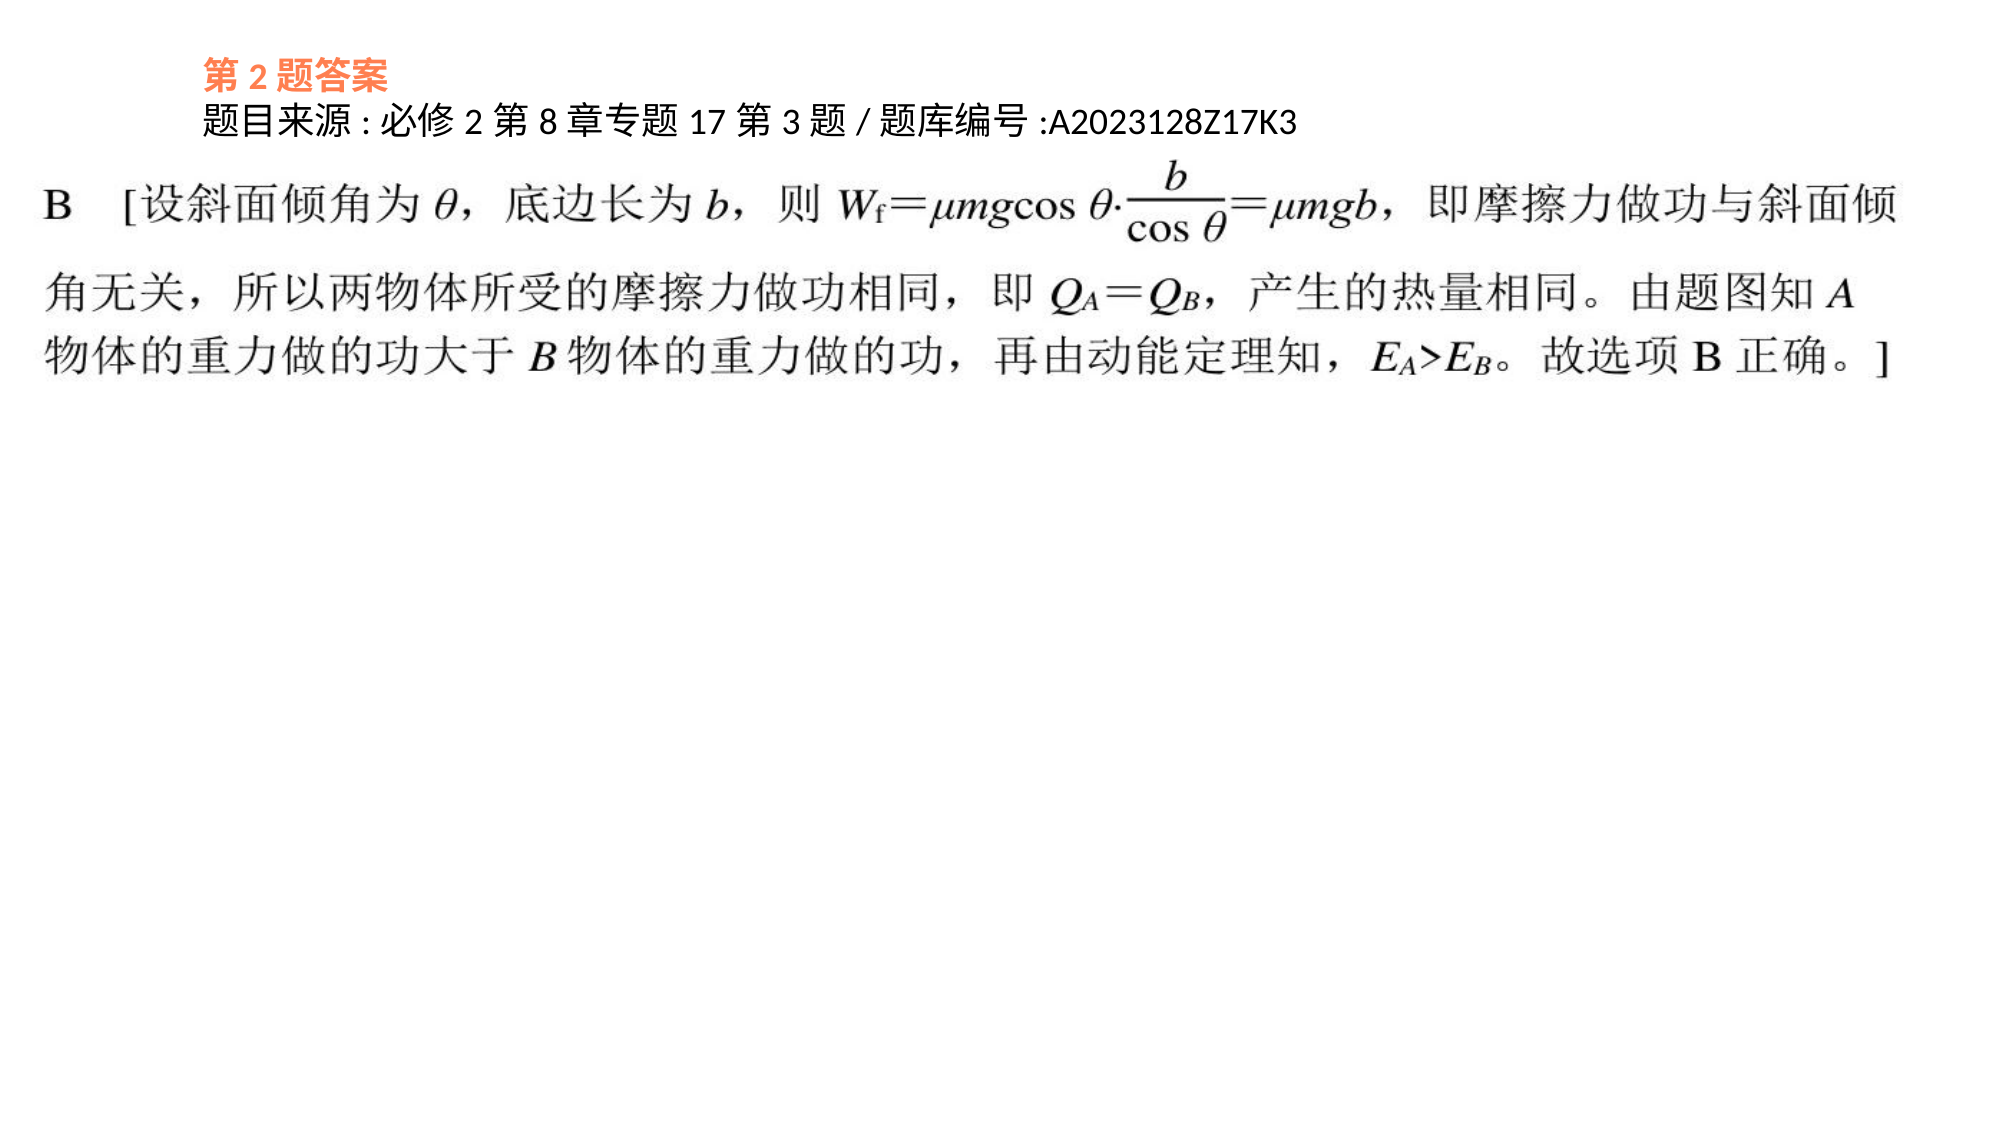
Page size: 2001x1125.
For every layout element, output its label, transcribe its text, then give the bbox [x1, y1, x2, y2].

text_box 第2题答案 题目来源:必修2第8章专题17第3题/题库编号:A2023128Z17K3 [187, 0, 1313, 148]
picture [0, 149, 1949, 1125]
